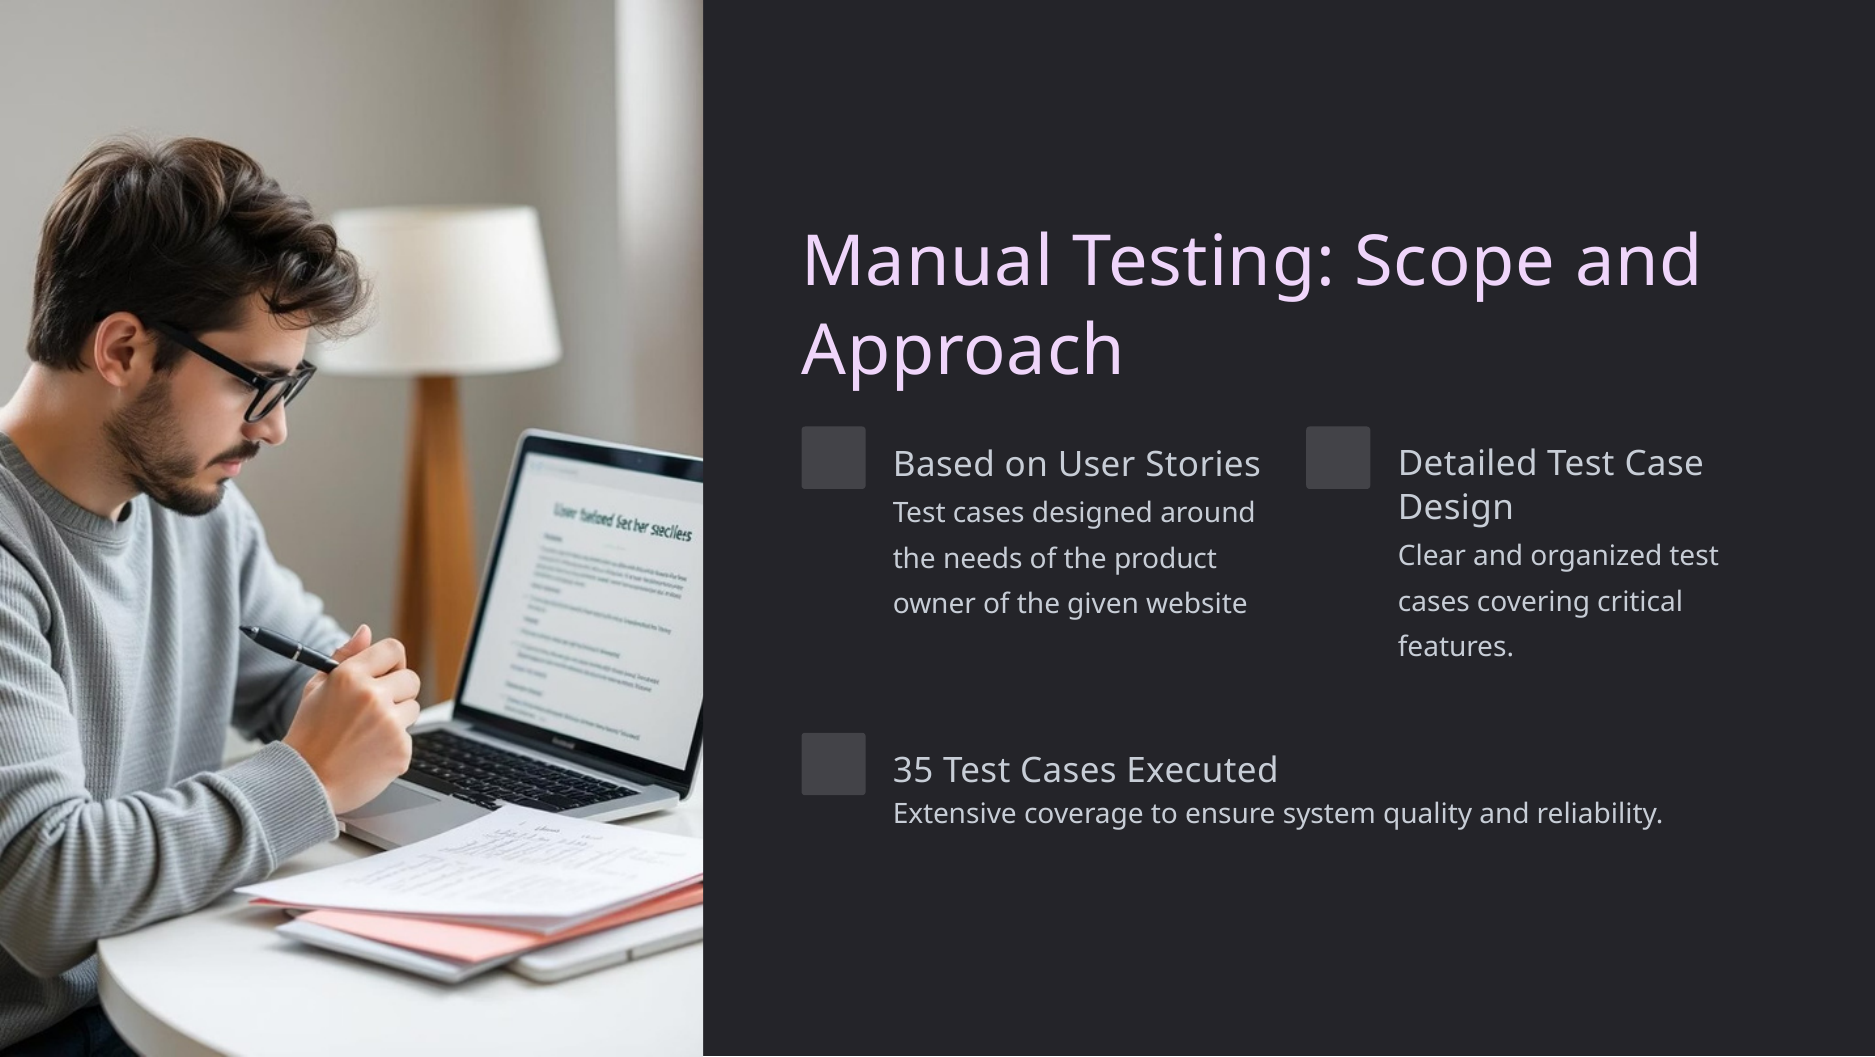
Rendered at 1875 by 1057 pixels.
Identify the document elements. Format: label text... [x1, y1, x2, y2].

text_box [801, 732, 866, 796]
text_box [1305, 426, 1371, 490]
text_box 35 Test Cases Executed Extensive coverage to ensure system quality and reliability. [892, 740, 1693, 829]
text_box [0, 0, 704, 1057]
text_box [801, 426, 866, 490]
text_box Detailed Test Case Design Clear and organized test cases covering critical features. [1398, 438, 1738, 663]
text_box Based on User Stories Test cases designed around the needs of the product owner of the given website [892, 433, 1283, 620]
text_box Manual Testing: Scope and Approach [801, 210, 1709, 389]
